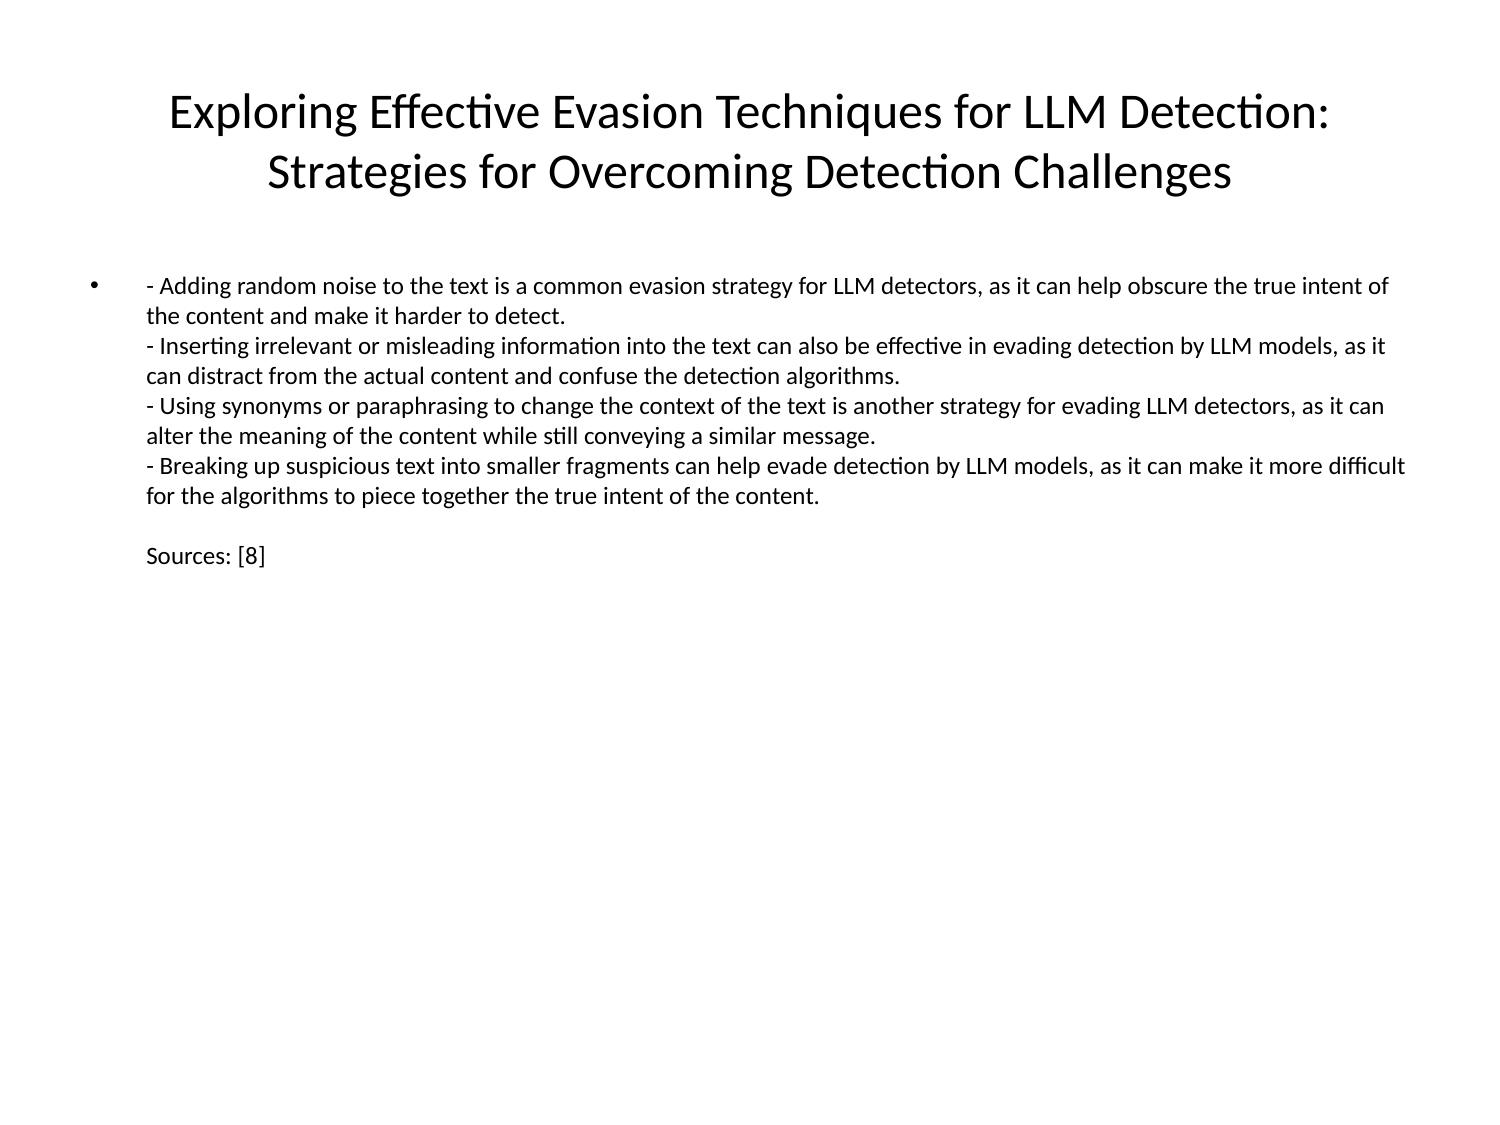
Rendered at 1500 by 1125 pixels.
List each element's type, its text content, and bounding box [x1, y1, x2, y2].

title Exploring Effective Evasion Techniques for LLM Detection: Strategies for Overcoming Detection Challenges [75, 45, 1425, 233]
list - Adding random noise to the text is a common evasion strategy for LLM detectors, as it can help obscure the true intent of the content and make it harder to detect. - Inserting irrelevant or misleading information into the text can also be effective in evading detection by LLM models, as it can distract from the actual content and confuse the detection algorithms. - Using synonyms or paraphrasing to change the context of the text is another strategy for evading LLM detectors, as it can alter the meaning of the content while still conveying a similar message. - Breaking up suspicious text into smaller fragments can help evade detection by LLM models, as it can make it more difficult for the algorithms to piece together the true intent of the content. Sources: [8] [75, 262, 1425, 1005]
